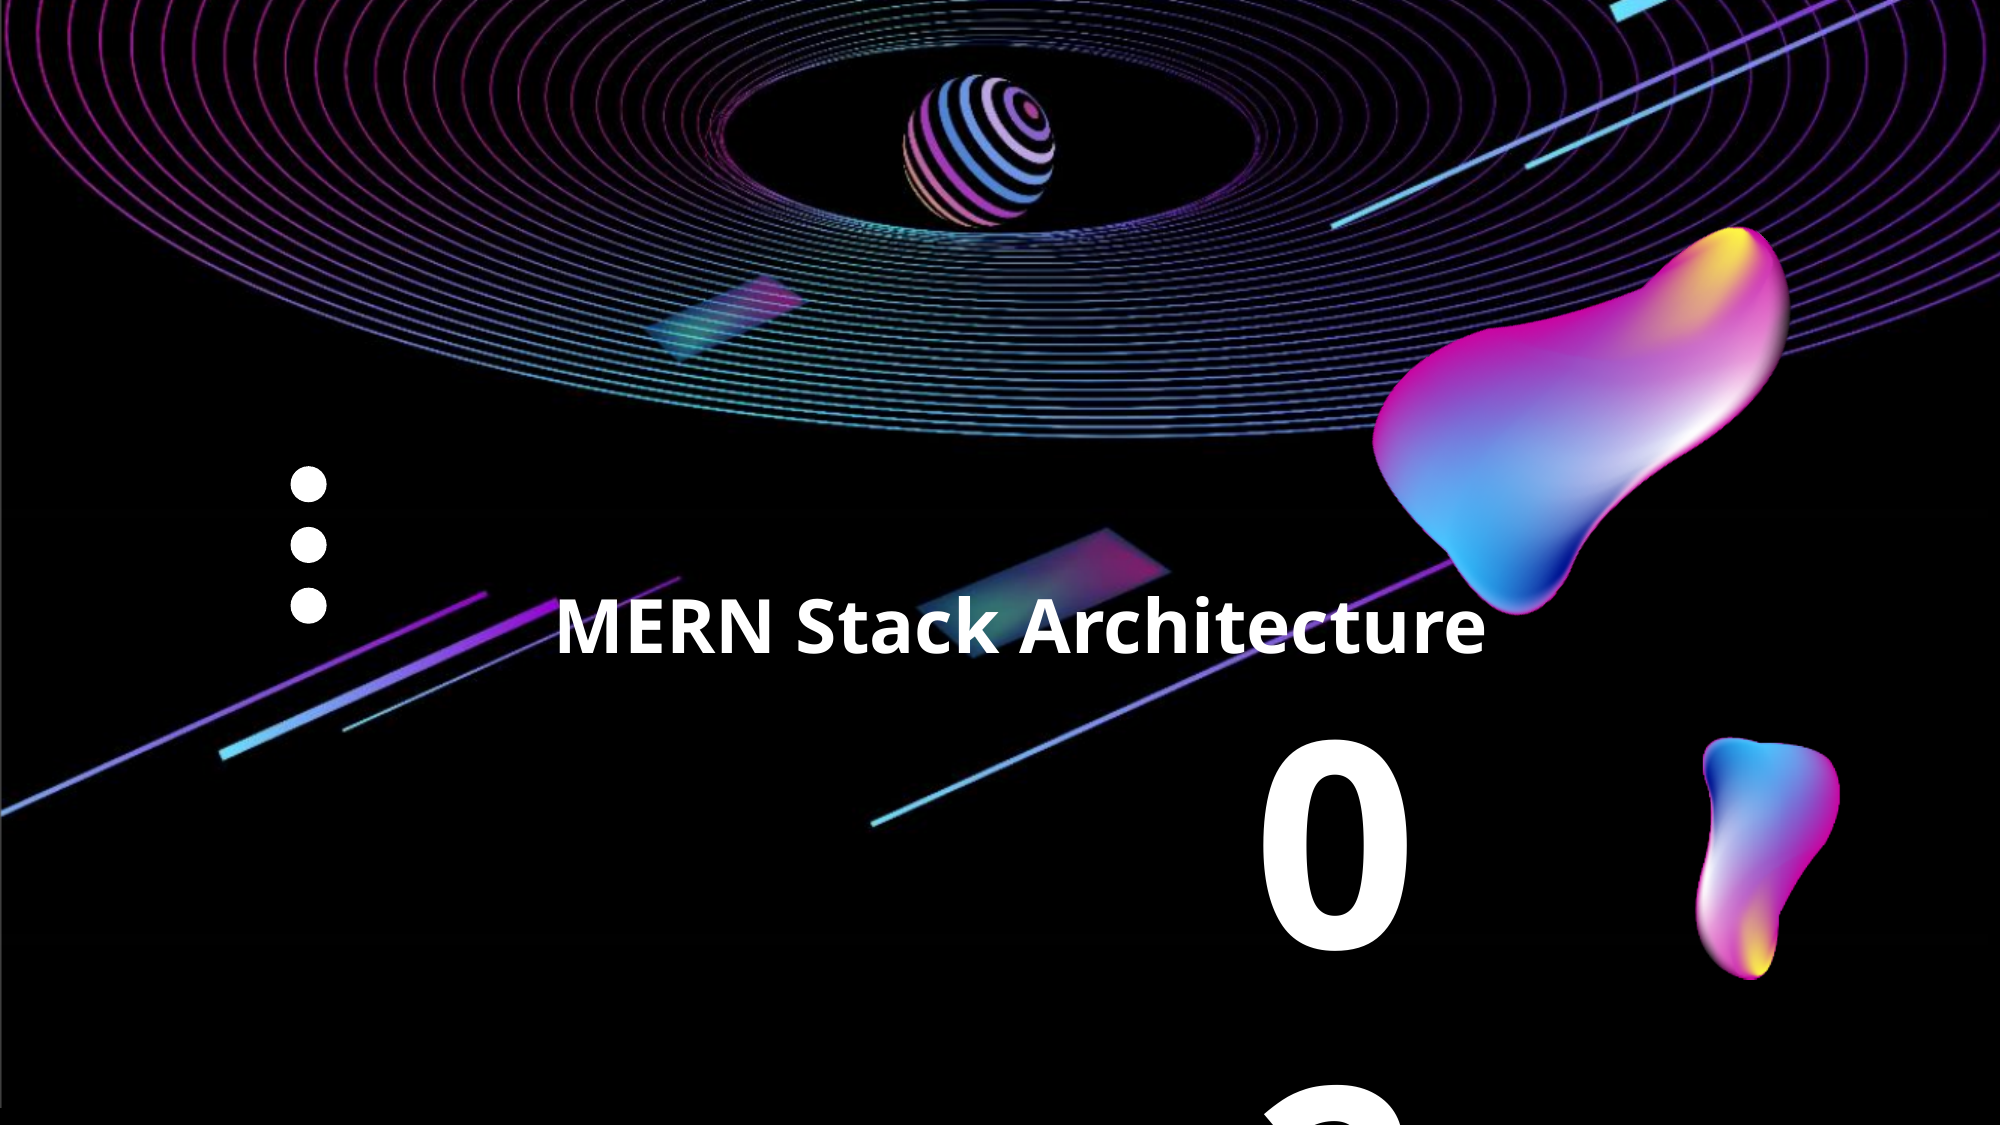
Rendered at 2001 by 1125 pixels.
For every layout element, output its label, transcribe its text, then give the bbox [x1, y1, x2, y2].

picture [0, 0, 2000, 1108]
text_box 02. [1238, 1116, 1580, 1125]
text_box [229, 526, 388, 564]
